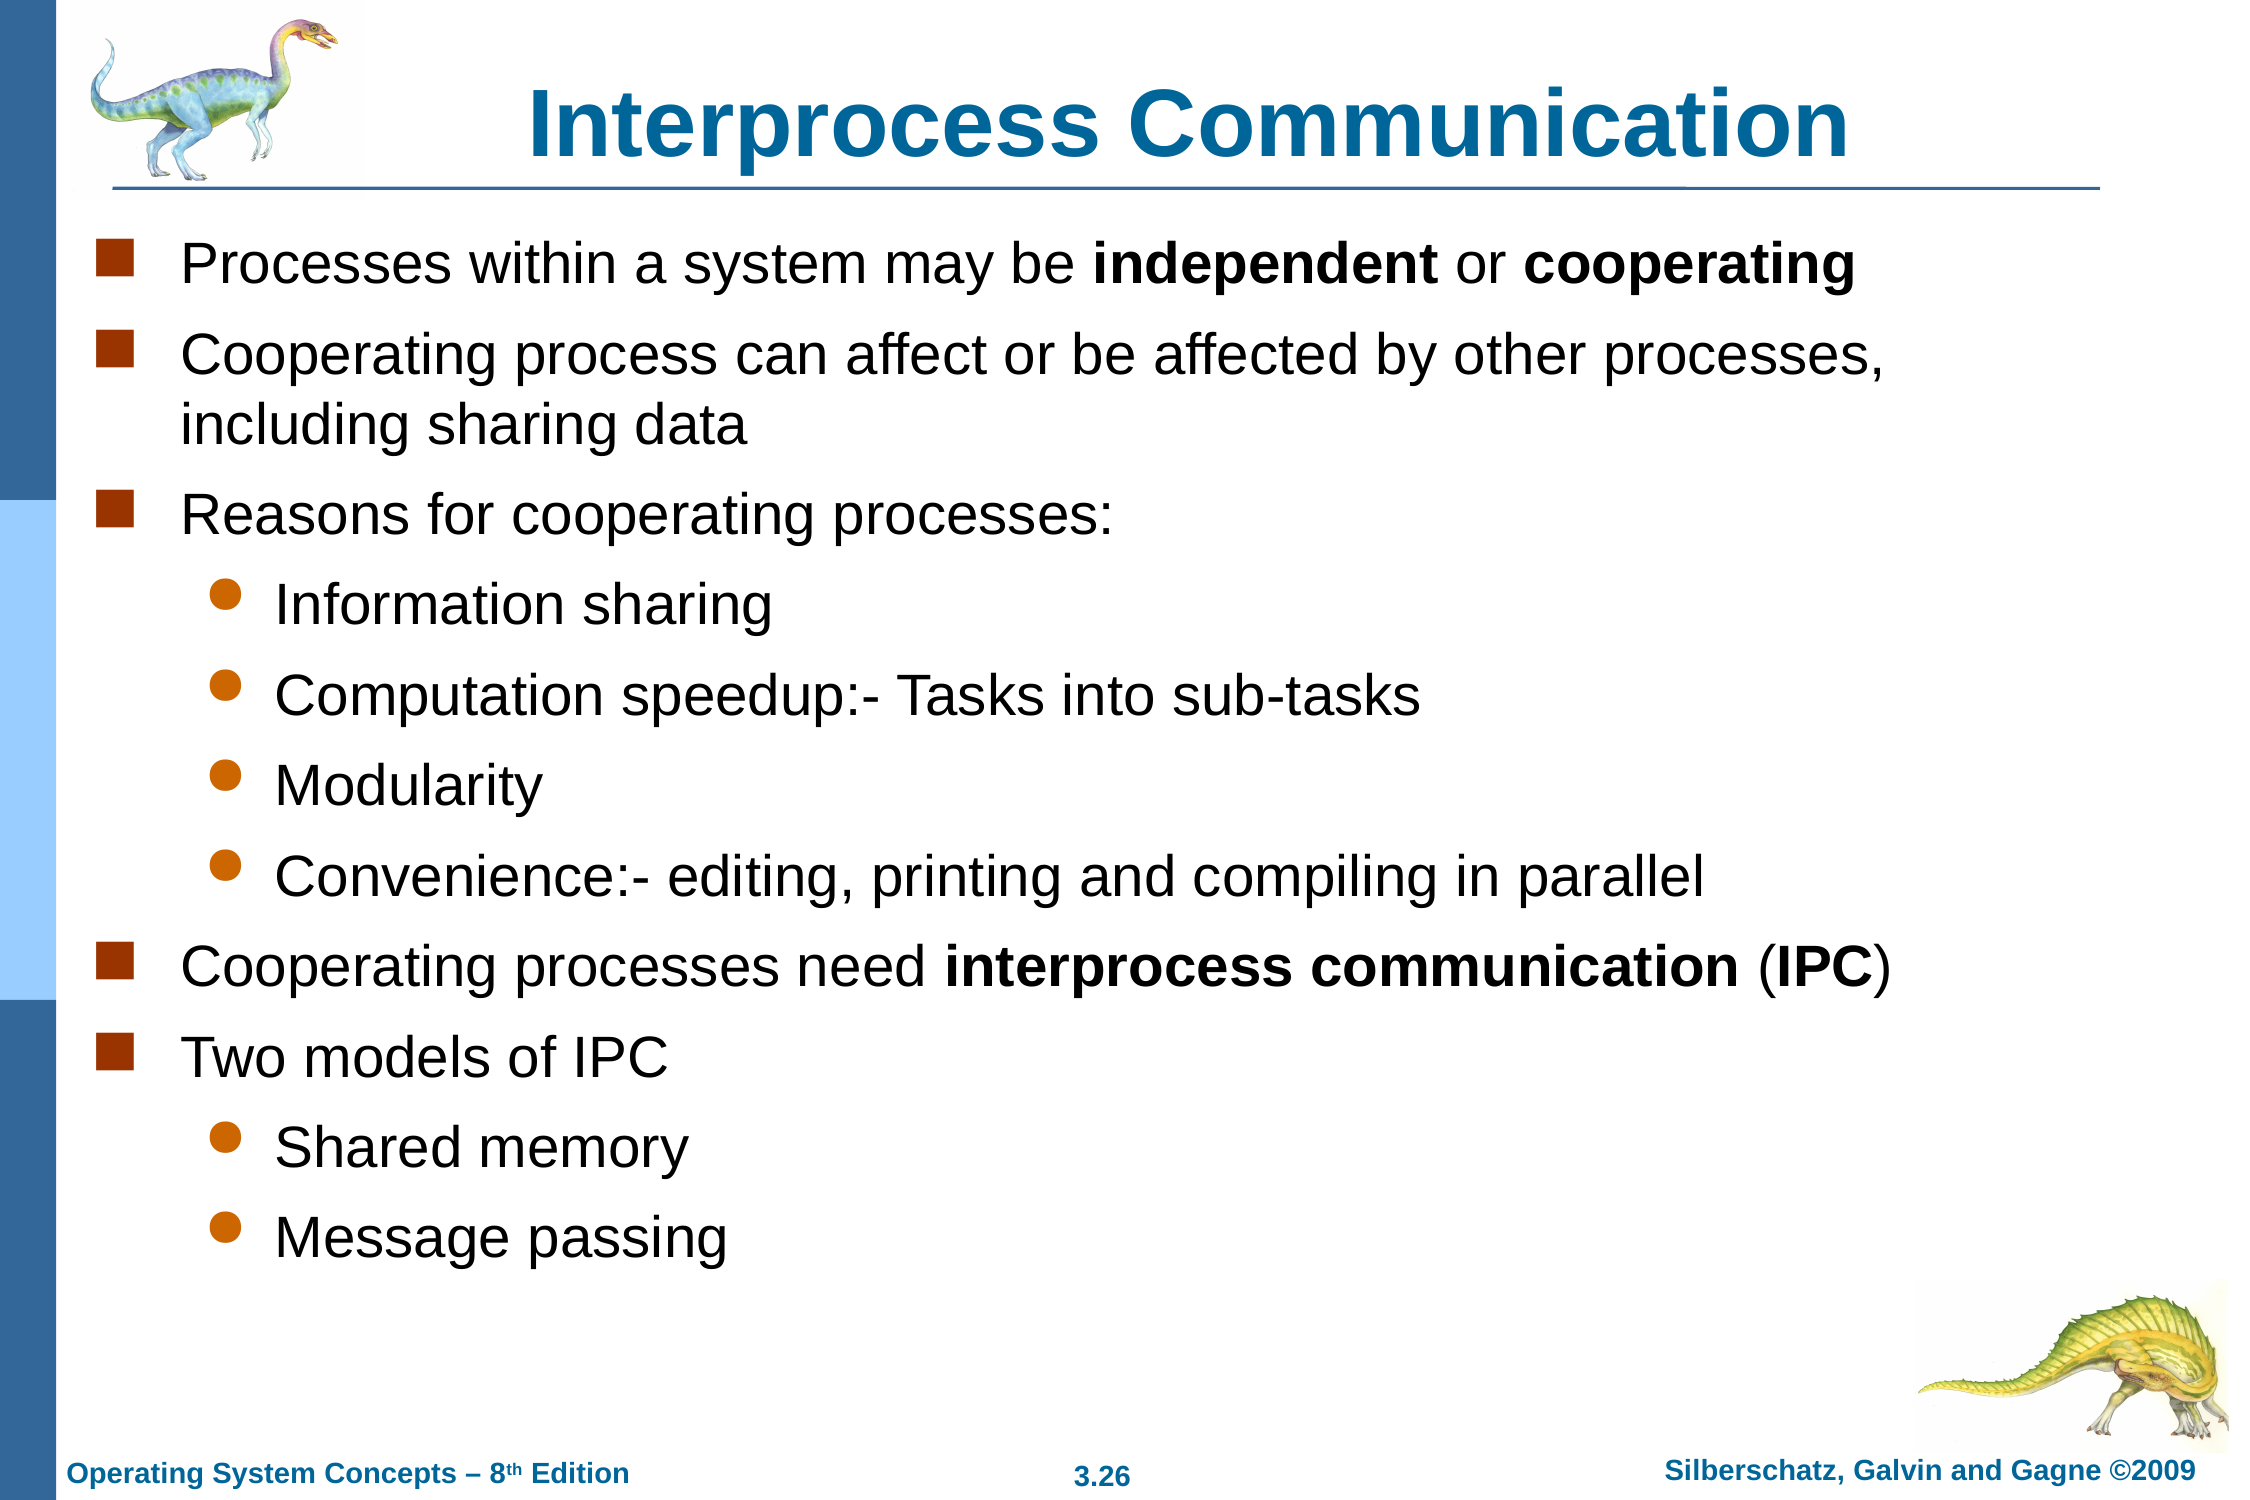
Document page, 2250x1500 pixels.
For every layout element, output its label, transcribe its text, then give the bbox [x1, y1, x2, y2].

list Processes within a system may be independent or cooperating Cooperating process can affect or be affected by other processes, including sharing data Reasons for cooperating processes: Information sharing Computation speedup:- Tasks into sub-tasks Modularity Convenience:- editing, printing and compiling in parallel Cooperating processes need interprocess communication (IPC) Two models of IPC Shared memory Message passing [78, 214, 2113, 1206]
title Interprocess Communication [241, 60, 2138, 187]
picture [1913, 1279, 2229, 1453]
picture [70, 0, 365, 199]
